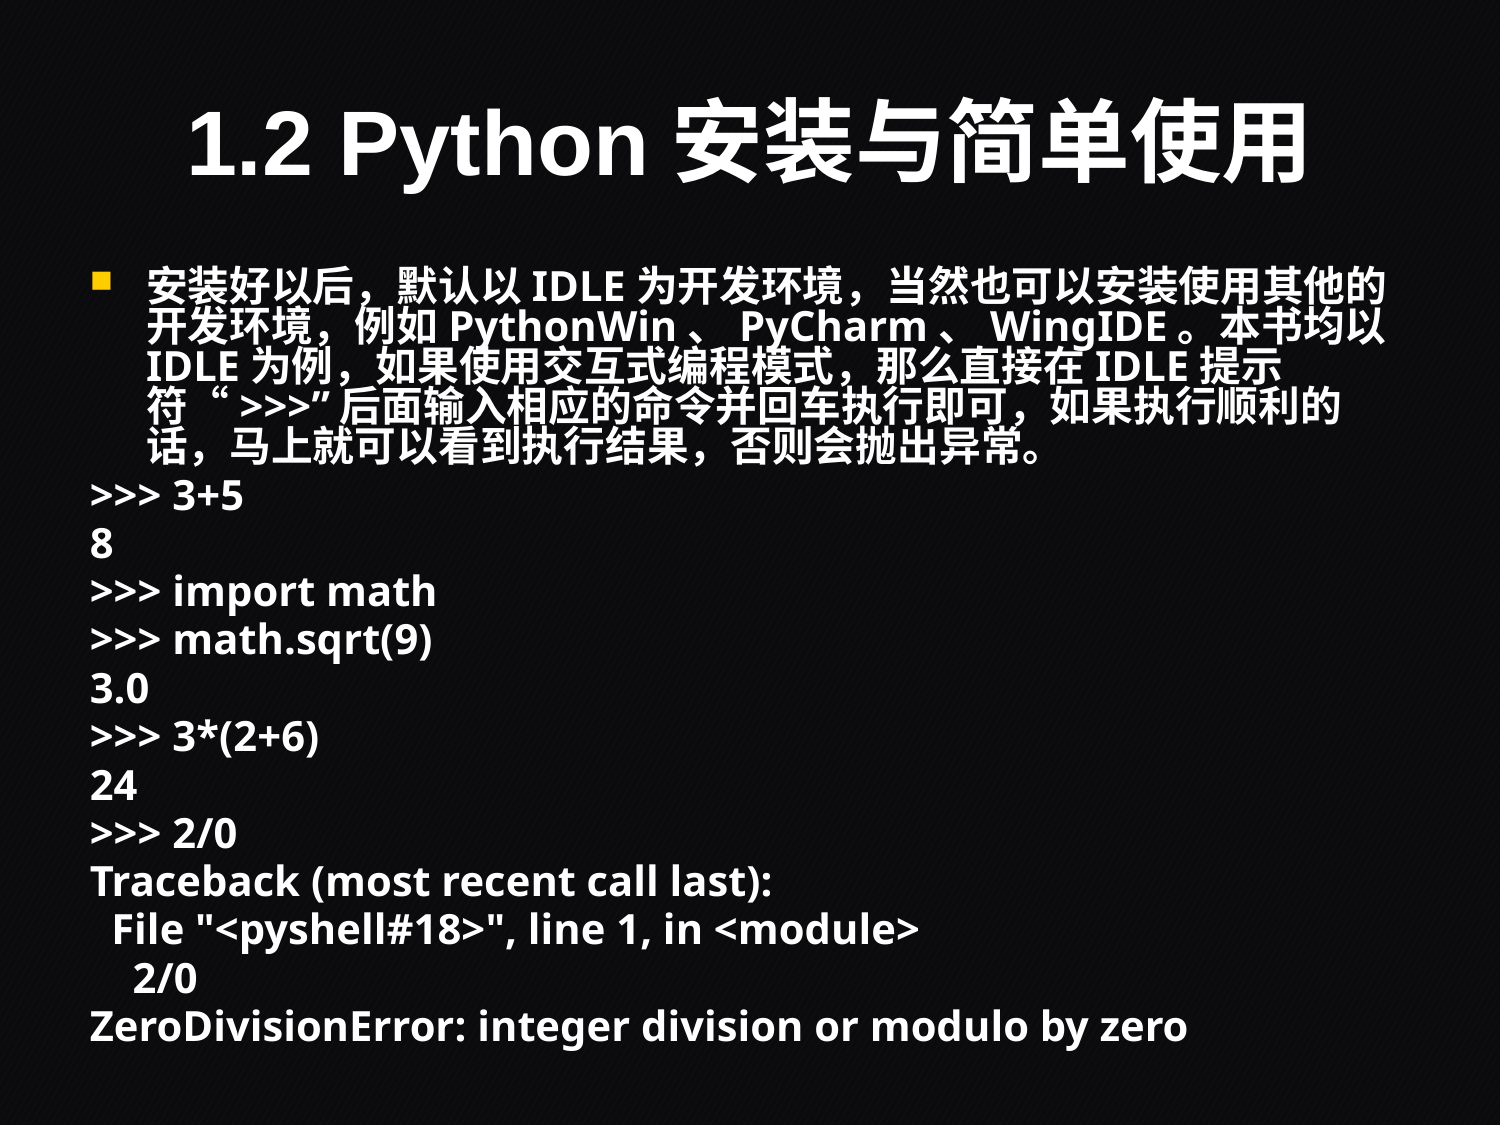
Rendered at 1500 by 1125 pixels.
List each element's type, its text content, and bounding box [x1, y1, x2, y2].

title 1.2 Python安装与简单使用 [74, 45, 1426, 233]
list 安装好以后，默认以IDLE为开发环境，当然也可以安装使用其他的开发环境，例如PythonWin、PyCharm、WingIDE。本书均以IDLE为例，如果使用交互式编程模式，那么直接在IDLE提示符“>>>”后面输入相应的命令并回车执行即可，如果执行顺利的话，马上就可以看到执行结果，否则会抛出异常。 >>> 3+5 8 >>> import math >>> math.sqrt(9) 3.0 >>> 3*(2+6) 24 >>> 2/0 Traceback (most recent call last): File "<pyshell#18>", line 1, in <module> 2/0 ZeroDivisionError: integer division or modulo by zero [74, 262, 1426, 1024]
